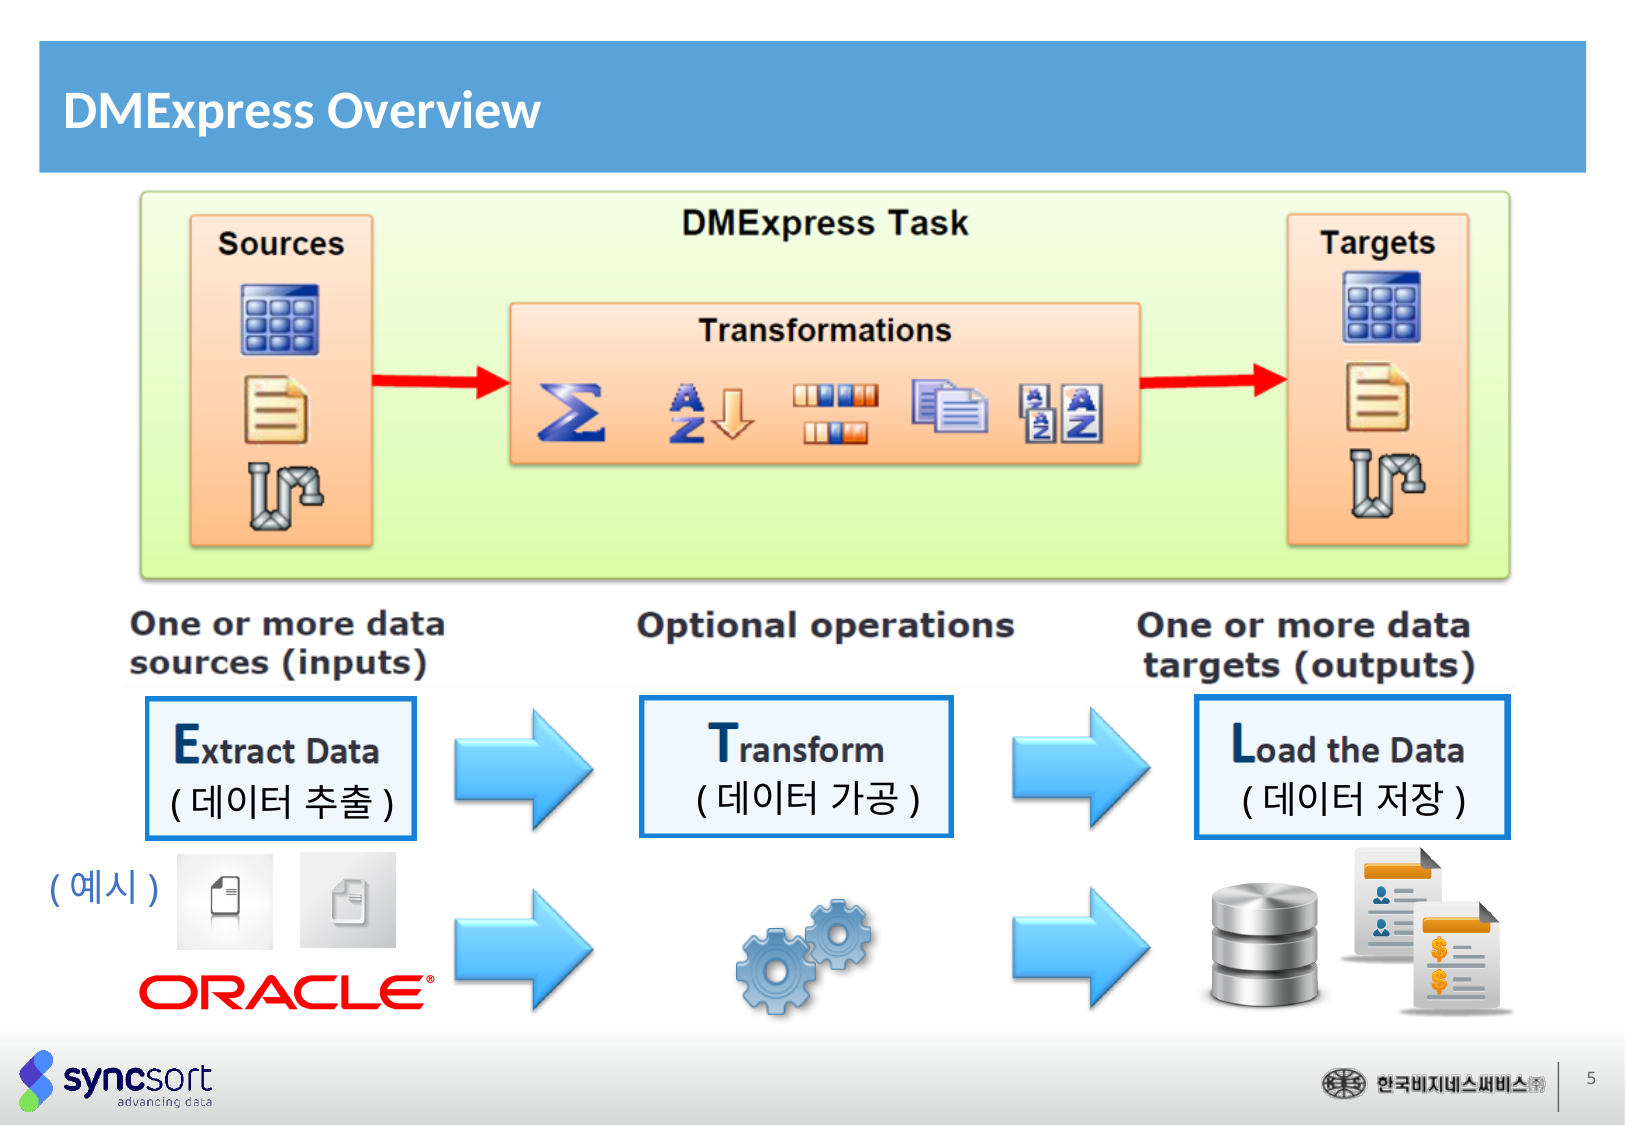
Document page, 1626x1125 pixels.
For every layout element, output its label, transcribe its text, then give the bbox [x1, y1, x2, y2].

picture [177, 854, 273, 950]
picture [638, 695, 954, 839]
picture [1009, 882, 1155, 1013]
picture [0, 958, 1625, 1125]
picture [1194, 874, 1335, 1015]
picture [145, 696, 417, 841]
picture [1194, 694, 1511, 840]
picture [1338, 846, 1515, 1018]
text_box (예시) [34, 856, 174, 917]
text_box DMExpress Overview [48, 47, 1579, 166]
picture [1009, 702, 1155, 832]
picture [451, 884, 598, 1014]
picture [123, 175, 1517, 688]
picture [300, 852, 396, 948]
picture [451, 704, 598, 834]
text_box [736, 899, 871, 1015]
